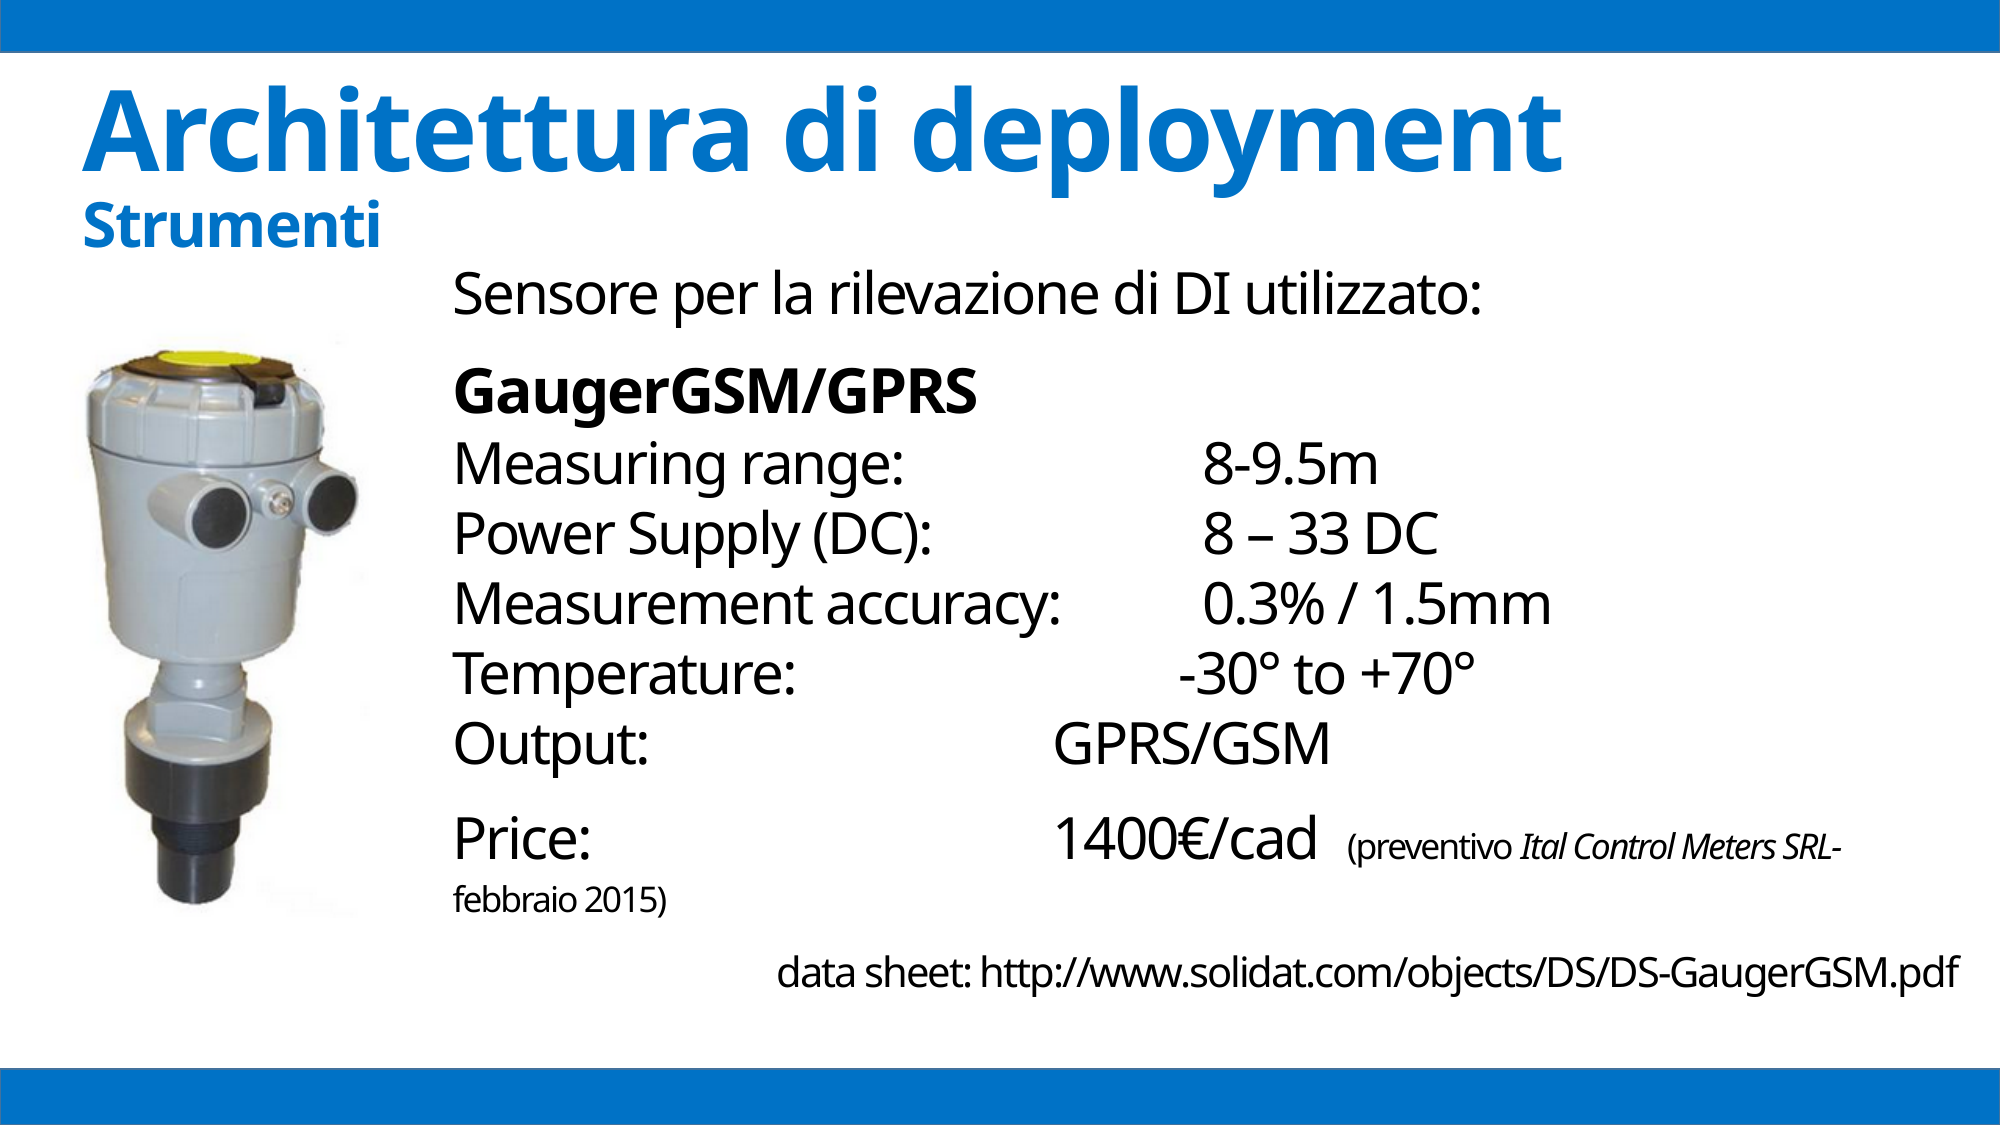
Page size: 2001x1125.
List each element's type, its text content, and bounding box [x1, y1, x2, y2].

text_box Architettura di deployment Strumenti [68, 51, 1974, 269]
text_box [0, 1068, 2000, 1125]
text_box [0, 0, 2000, 53]
text_box Sensore per la rilevazione di DI utilizzato: GaugerGSM/GPRS Measuring range: 8-9.5m Power Supply (DC): 8 – 33 DC Measurement accuracy: 0.3% / 1.5mm Temperature: -30° to +70° Output: GPRS/GSM Price: 1400€/cad (preventivo Ital Control Meters SRL- febbraio 2015) data sheet: http://www.solidat.com/objects/DS/DS-GaugerGSM.pdf [437, 269, 1974, 1049]
picture [68, 326, 370, 918]
